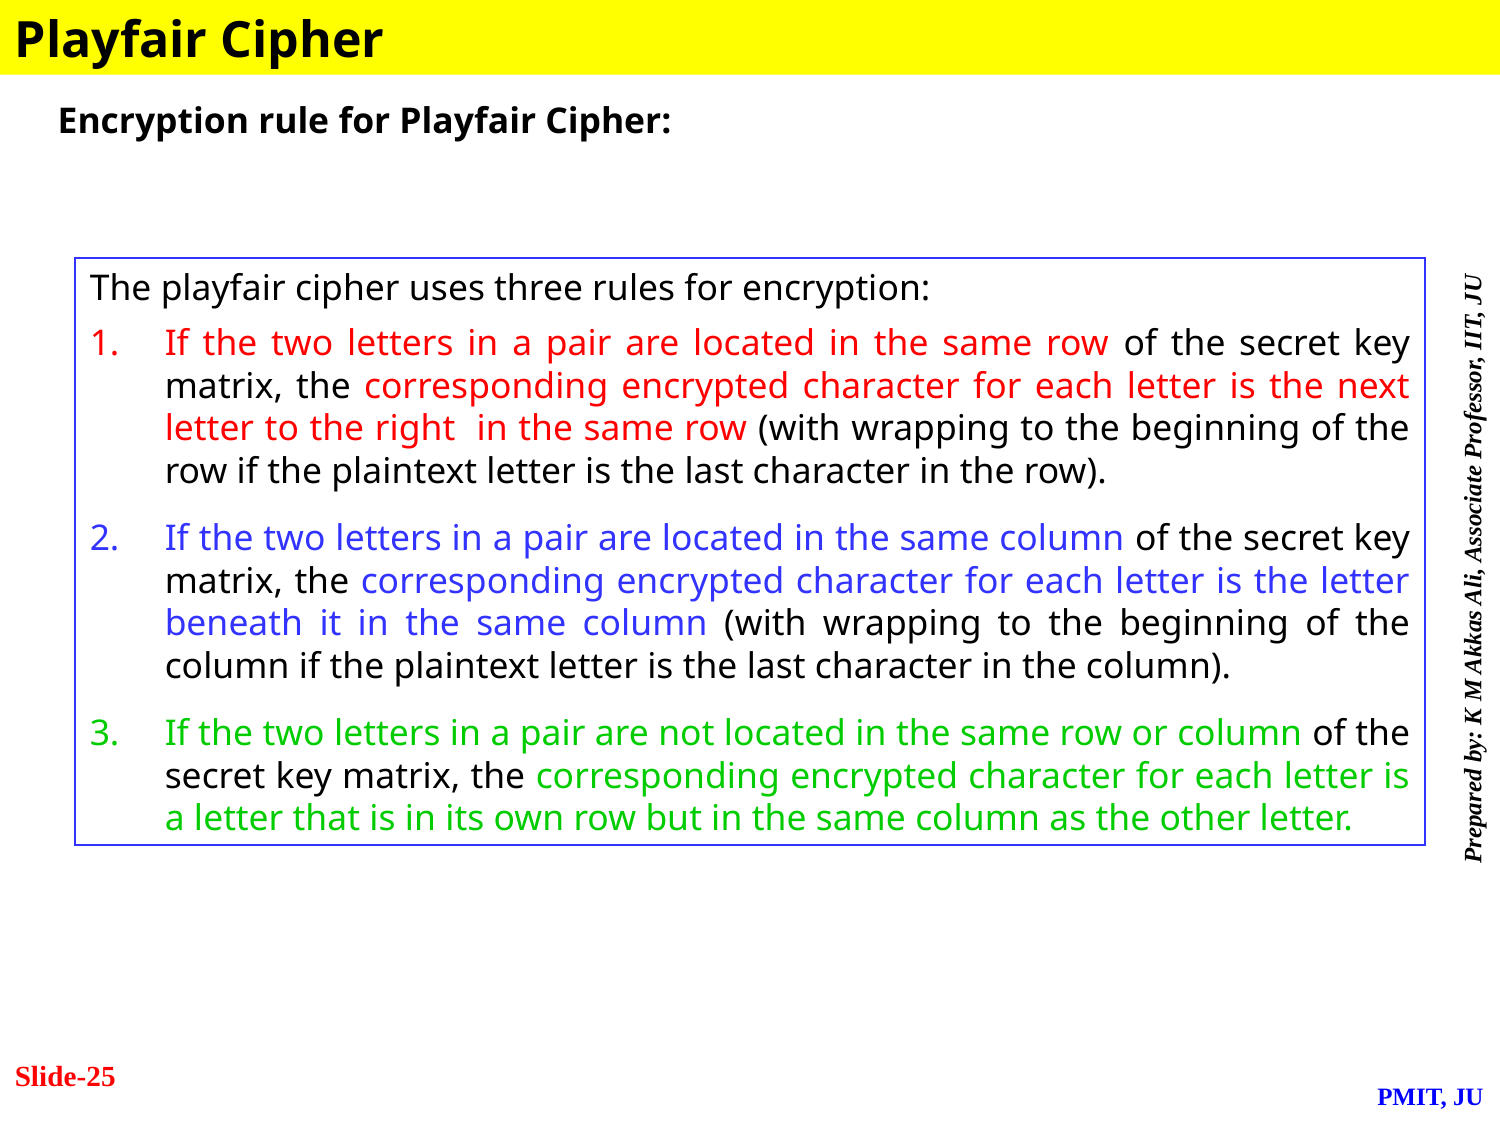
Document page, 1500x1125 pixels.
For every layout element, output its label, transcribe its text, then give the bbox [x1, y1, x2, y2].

text_box The playfair cipher uses three rules for encryption: If the two letters in a pair are located in the same row of the secret key matrix, the corresponding encrypted character for each letter is the next letter to the right in the same row (with wrapping to the beginning of the row if the plaintext letter is the last character in the row). If the two letters in a pair are located in the same column of the secret key matrix, the corresponding encrypted character for each letter is the letter beneath it in the same column (with wrapping to the beginning of the column if the plaintext letter is the last character in the column). If the two letters in a pair are not located in the same row or column of the secret key matrix, the corresponding encrypted character for each letter is a letter that is in its own row but in the same column as the other letter. [74, 257, 1425, 846]
text_box Encryption rule for Playfair Cipher: [42, 90, 687, 148]
text_box Playfair Cipher [0, 0, 1500, 75]
slide_number Slide-25 [0, 1050, 313, 1125]
